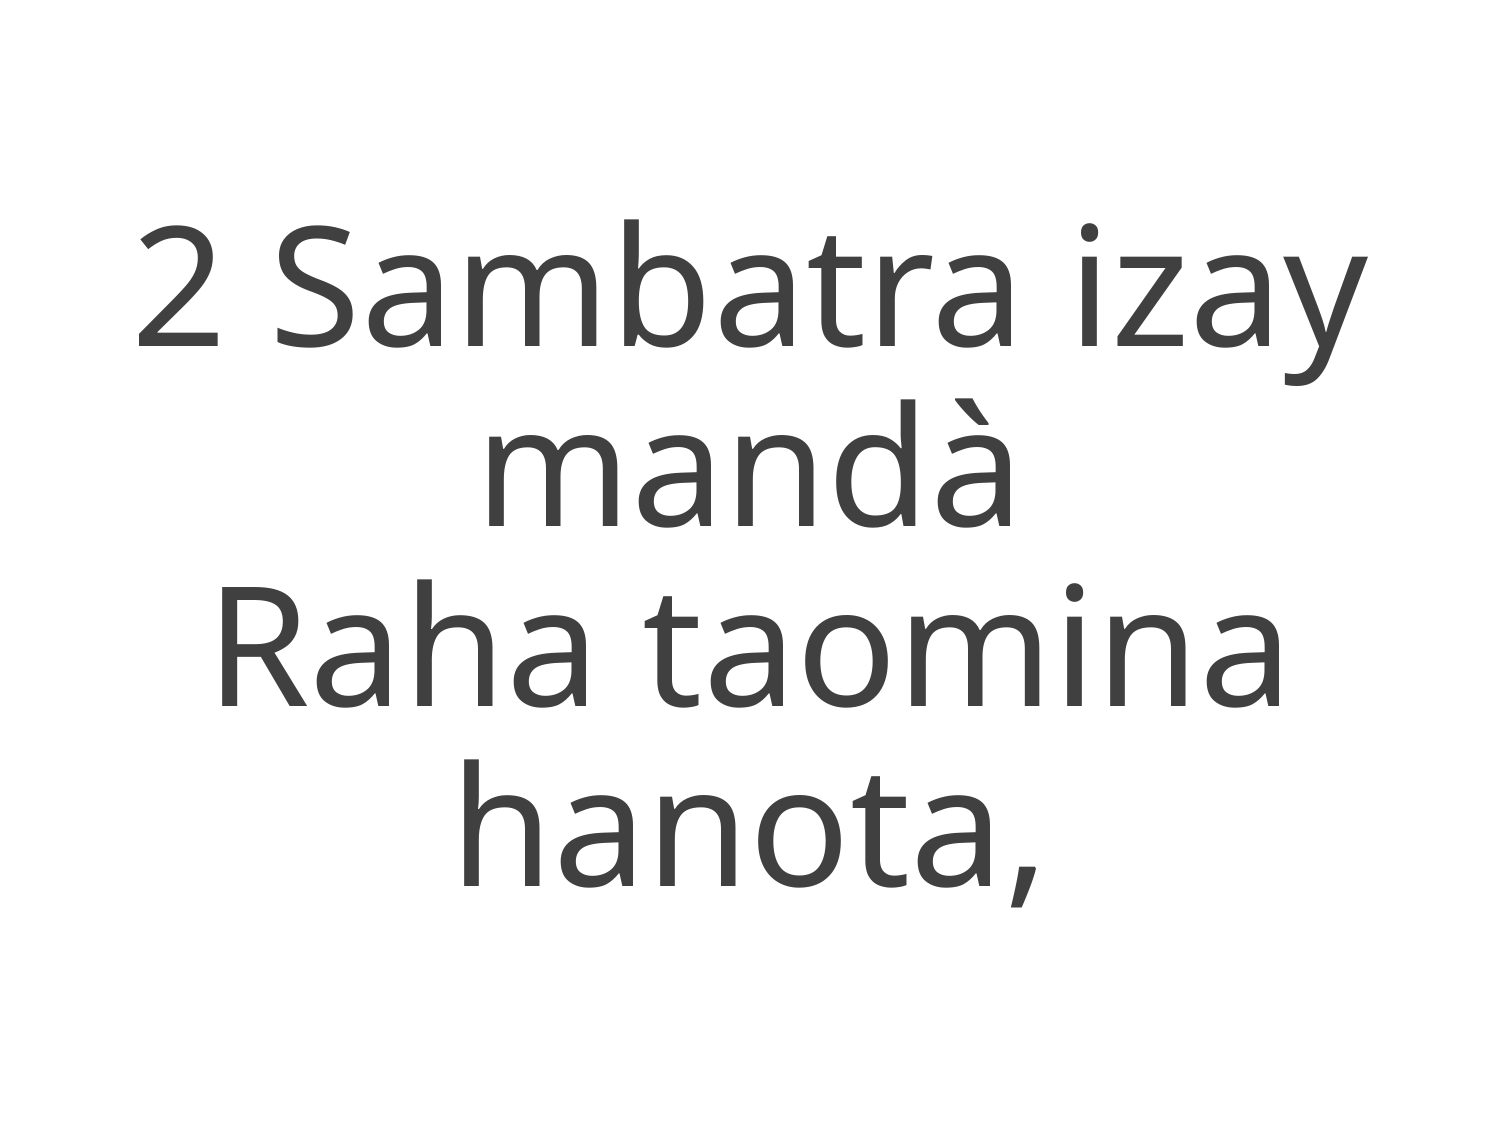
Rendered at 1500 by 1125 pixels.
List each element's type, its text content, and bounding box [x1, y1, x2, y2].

title 2 Sambatra izay mandà Raha taomina hanota, [0, 453, 1500, 672]
